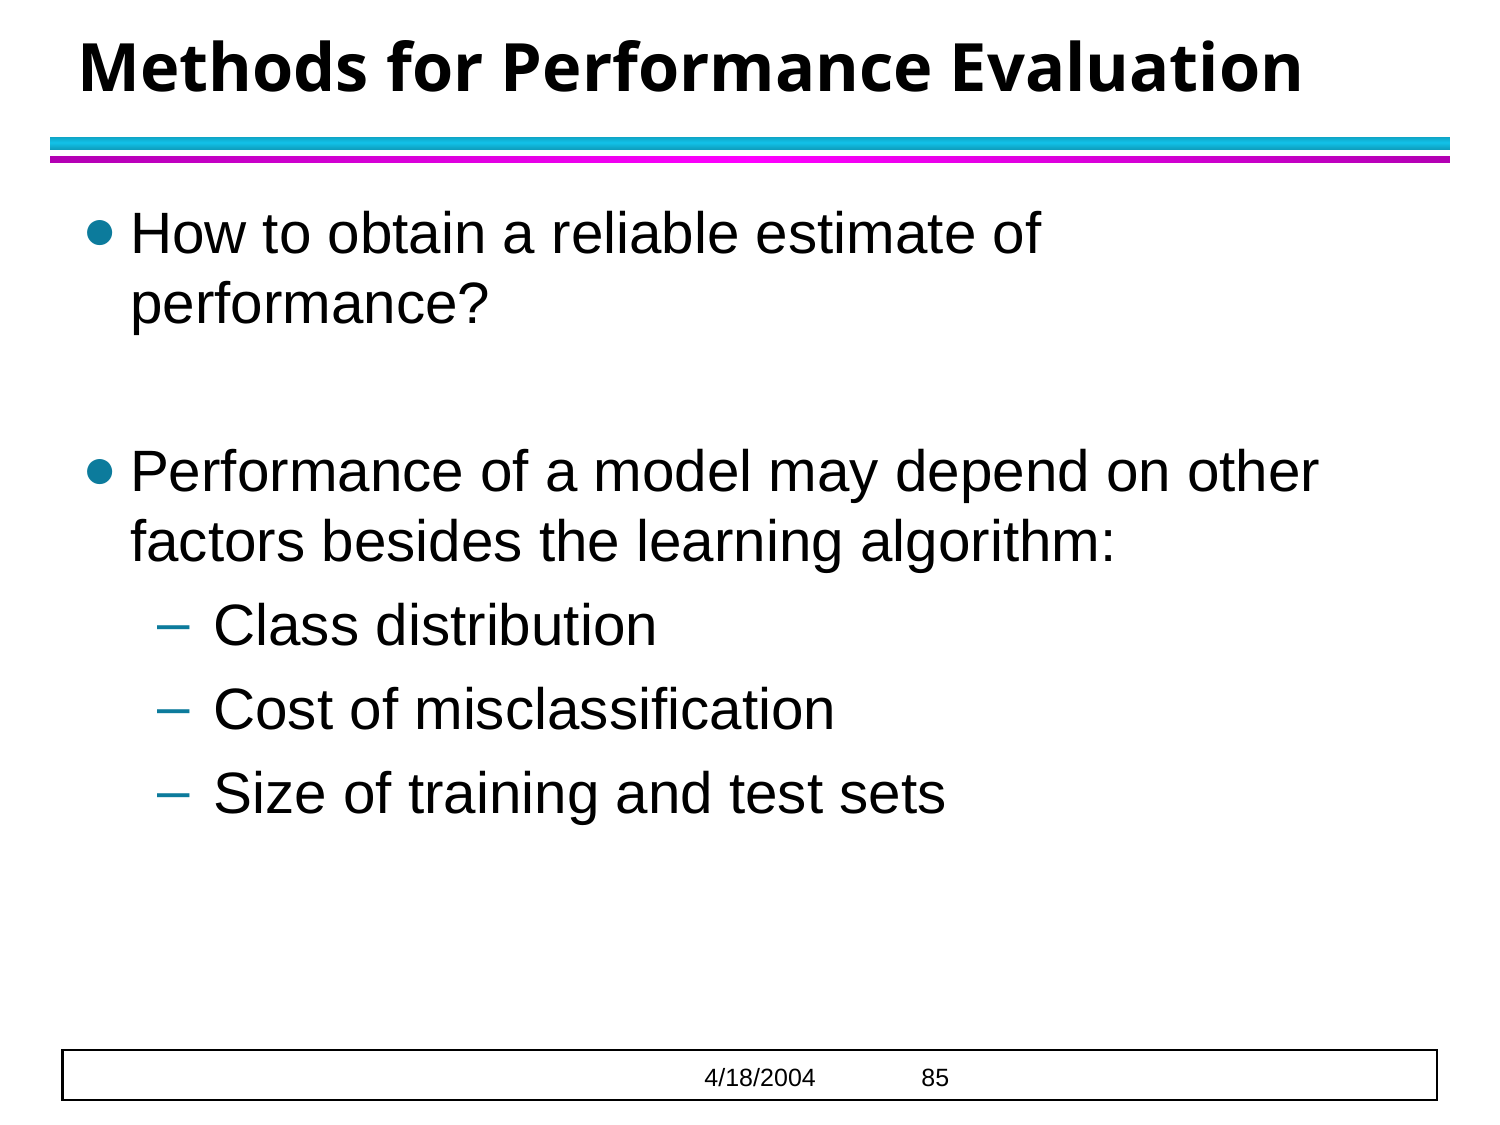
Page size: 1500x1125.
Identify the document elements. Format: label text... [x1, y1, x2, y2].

title Methods for Performance Evaluation [62, 24, 1421, 113]
list How to obtain a reliable estimate of performance? Performance of a model may depend on other factors besides the learning algorithm: Class distribution Cost of misclassification Size of training and test sets [67, 187, 1432, 1038]
